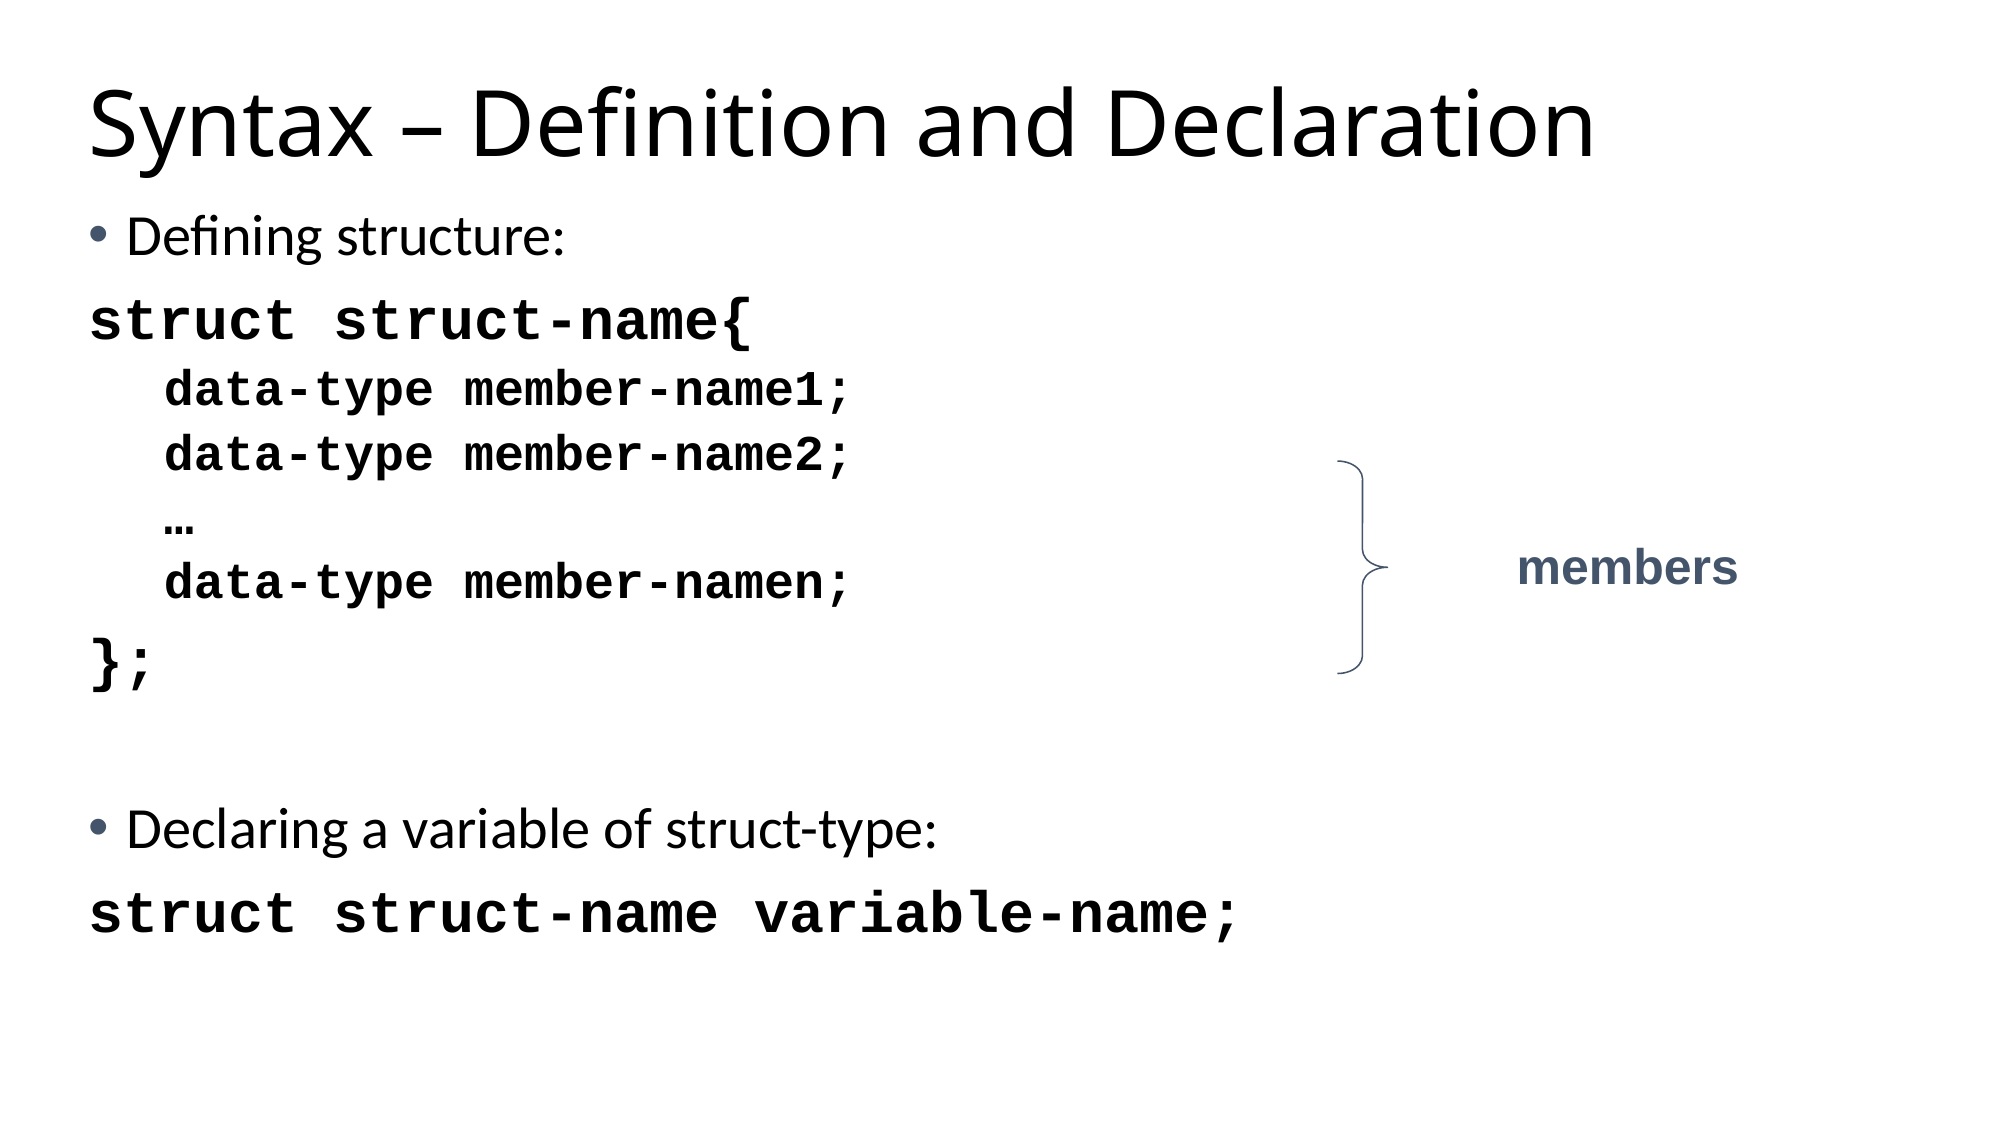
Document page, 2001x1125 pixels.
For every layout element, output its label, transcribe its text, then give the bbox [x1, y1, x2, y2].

text_box members [1501, 526, 1754, 602]
text_box [1337, 461, 1388, 674]
title Syntax – Definition and Declaration [74, 33, 1687, 197]
list Defining structure: struct struct-name{ data-type member-name1; data-type member-name2; … data-type member-namen; }; Declaring a variable of struct-type: struct struct-name variable-name; [74, 197, 1735, 1092]
